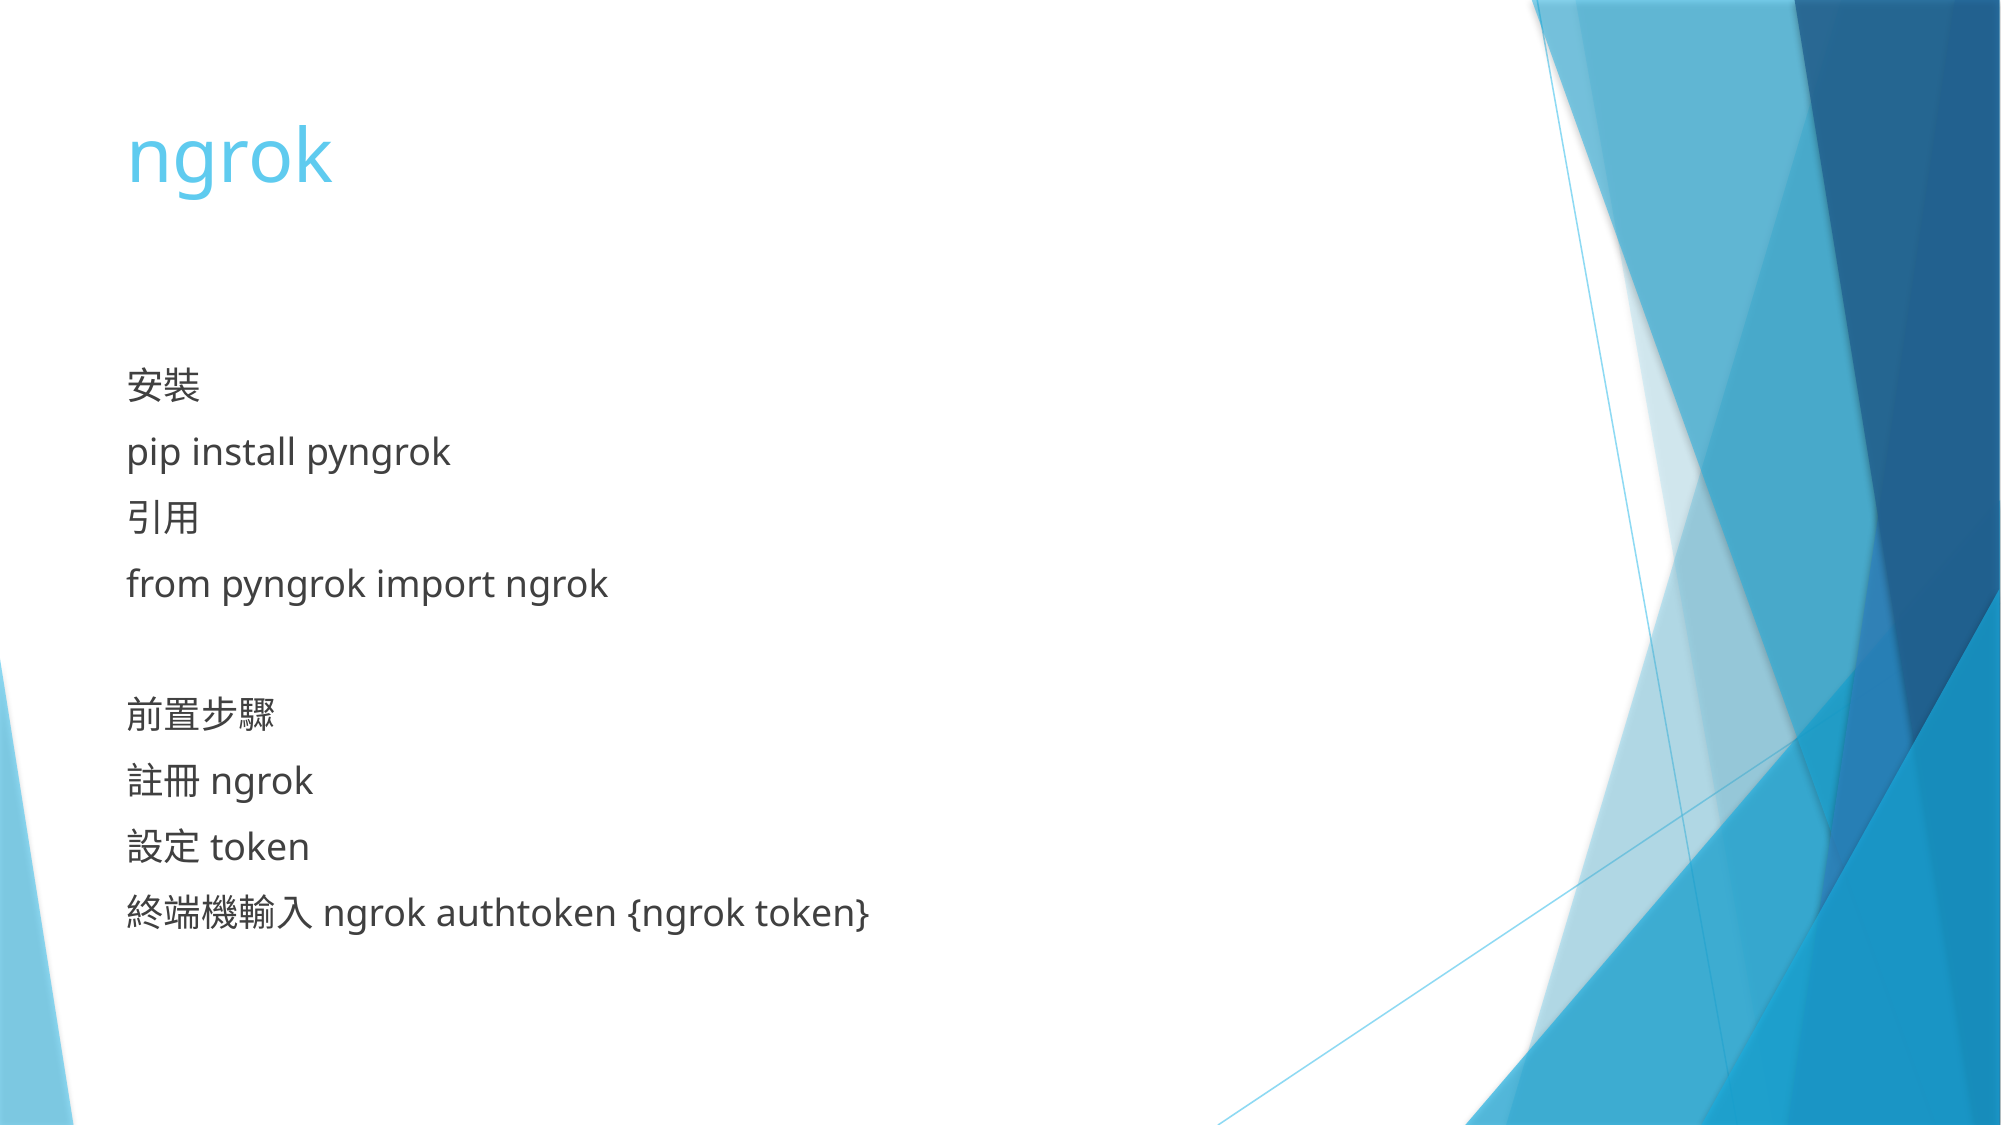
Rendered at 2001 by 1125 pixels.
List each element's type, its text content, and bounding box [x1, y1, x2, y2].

title ngrok [111, 99, 1522, 317]
list 安裝 pip install pyngrok 引用 from pyngrok import ngrok 前置步驟 註冊ngrok 設定token 終端機輸入ngrok authtoken {ngrok token} [111, 354, 1522, 992]
